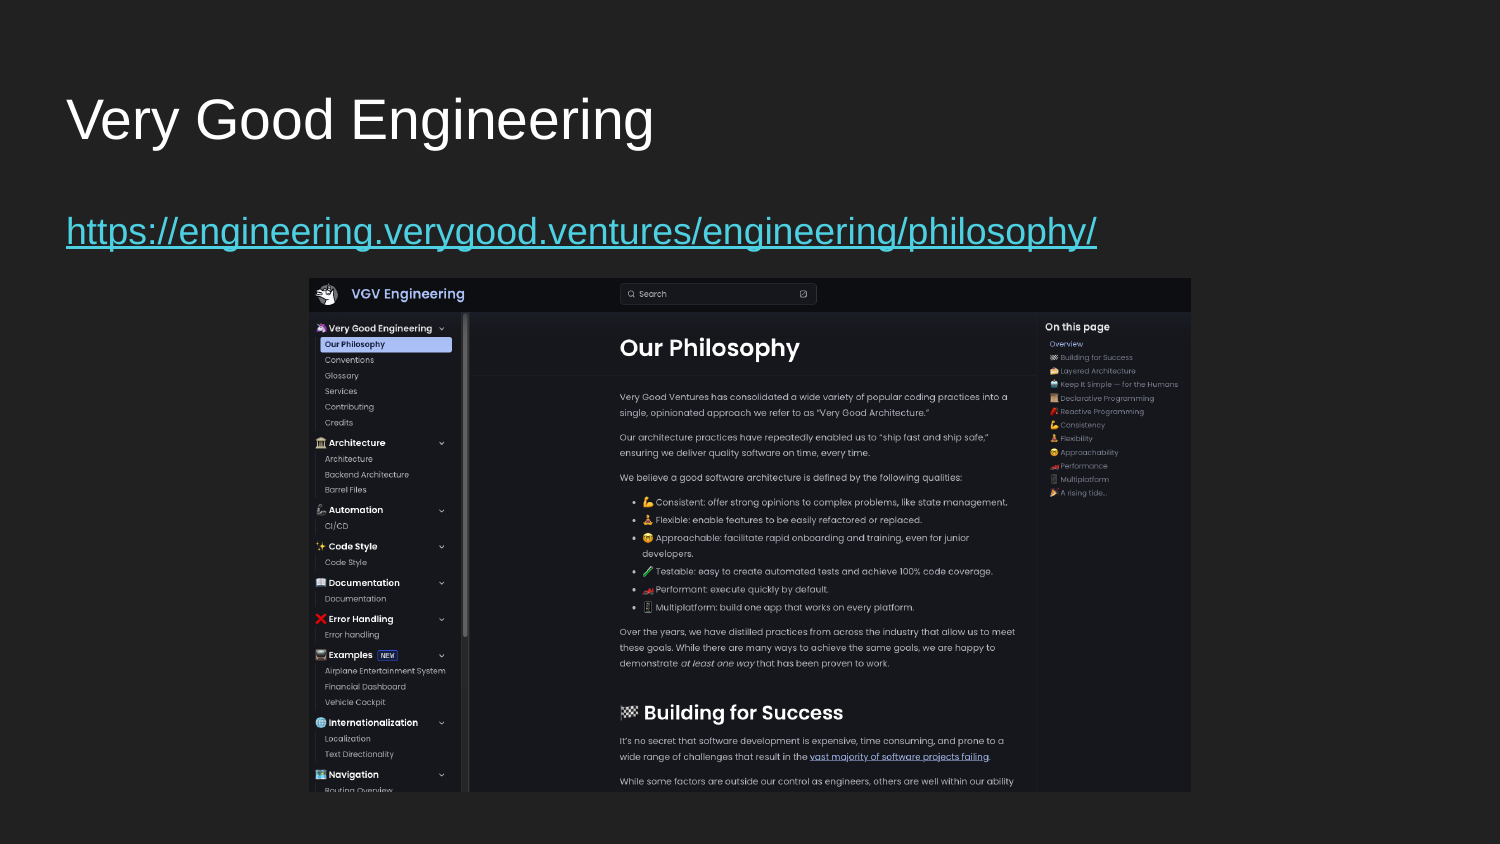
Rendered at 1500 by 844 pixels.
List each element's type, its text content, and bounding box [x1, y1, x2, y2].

list https://engineering.verygood.ventures/engineering/philosophy/ [51, 189, 1449, 750]
picture [309, 278, 1191, 792]
title Very Good Engineering [51, 72, 1449, 167]
